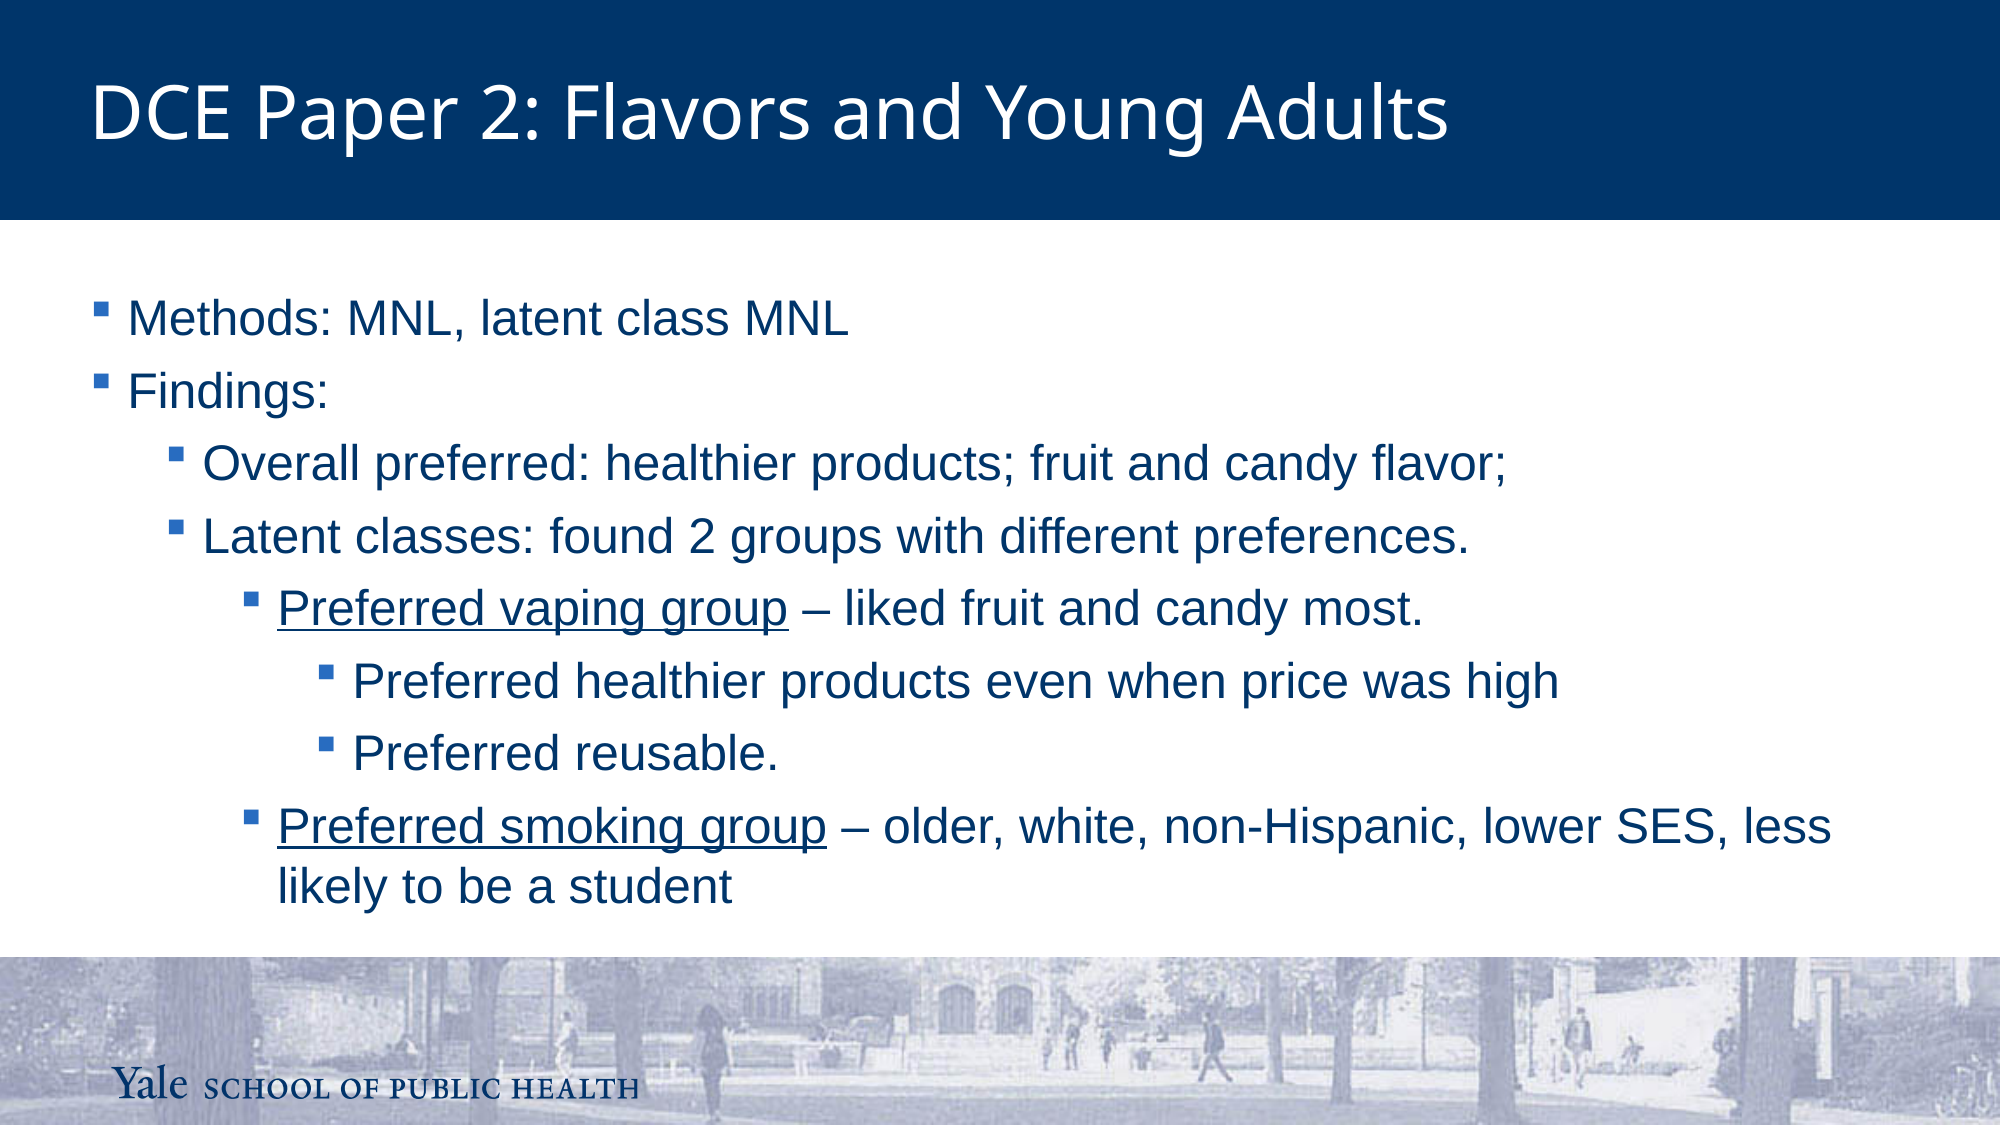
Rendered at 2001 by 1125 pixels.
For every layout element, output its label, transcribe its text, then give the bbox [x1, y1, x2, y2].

list Methods: MNL, latent class MNL Findings: Overall preferred: healthier products; fruit and candy flavor; Latent classes: found 2 groups with different preferences. Preferred vaping group – liked fruit and candy most. Preferred healthier products even when price was high Preferred reusable. Preferred smoking group – older, white, non-Hispanic, lower SES, less likely to be a student [0, 278, 1949, 960]
picture [0, 957, 2000, 1125]
text_box DCE Paper 2: Flavors and Young Adults [0, 0, 2000, 219]
